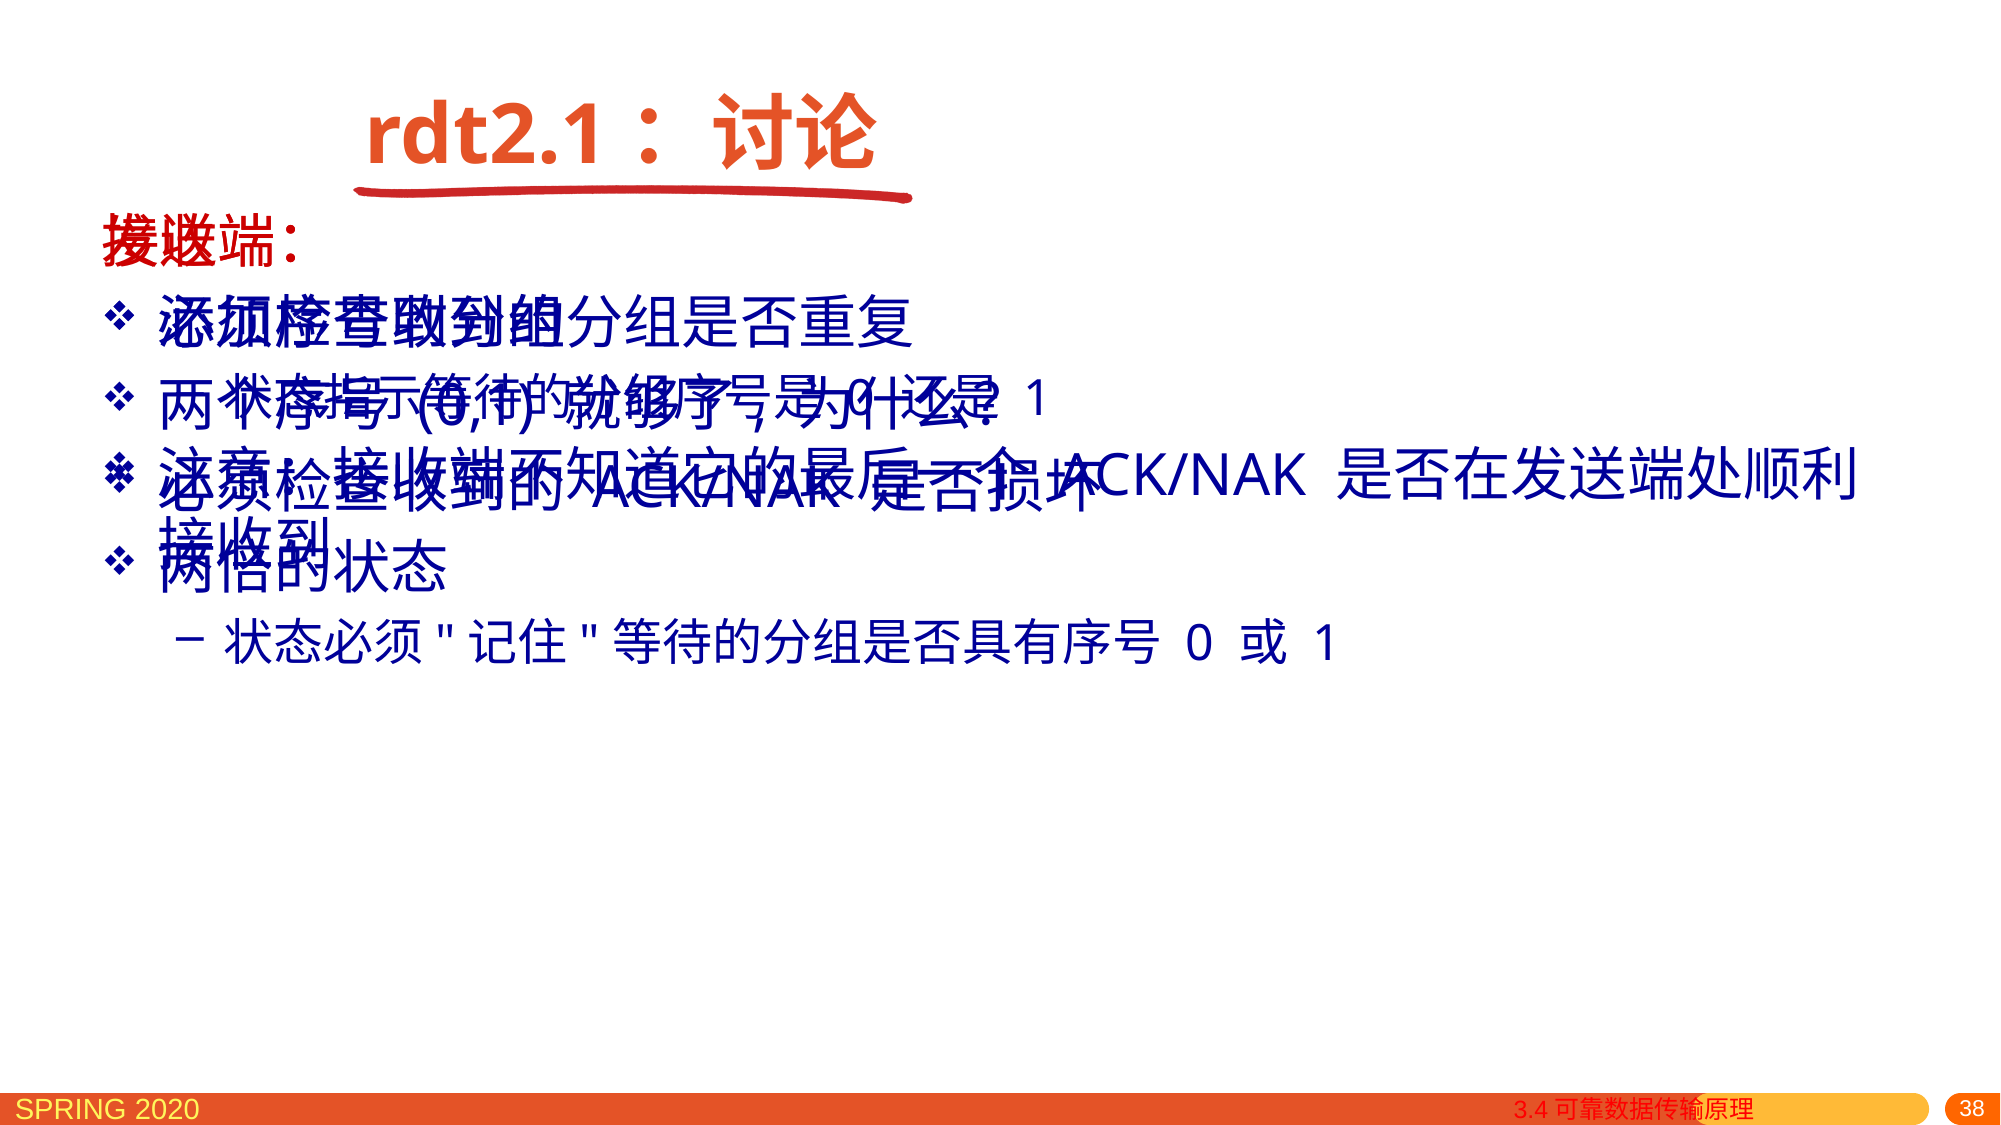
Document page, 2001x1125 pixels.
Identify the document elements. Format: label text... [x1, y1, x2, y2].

title rdt2.1：讨论 [337, 52, 906, 196]
text_box 3.4可靠数据传输原理 [1498, 1086, 1951, 1125]
picture [349, 179, 919, 209]
list 接收端： 必须检查收到的分组是否重复 状态指示等待的分组序号是 0 还是 1 注意：接收端不知道它的最后一个 ACK/NAK 是否在发送端处顺利接收到 [86, 196, 1914, 1035]
